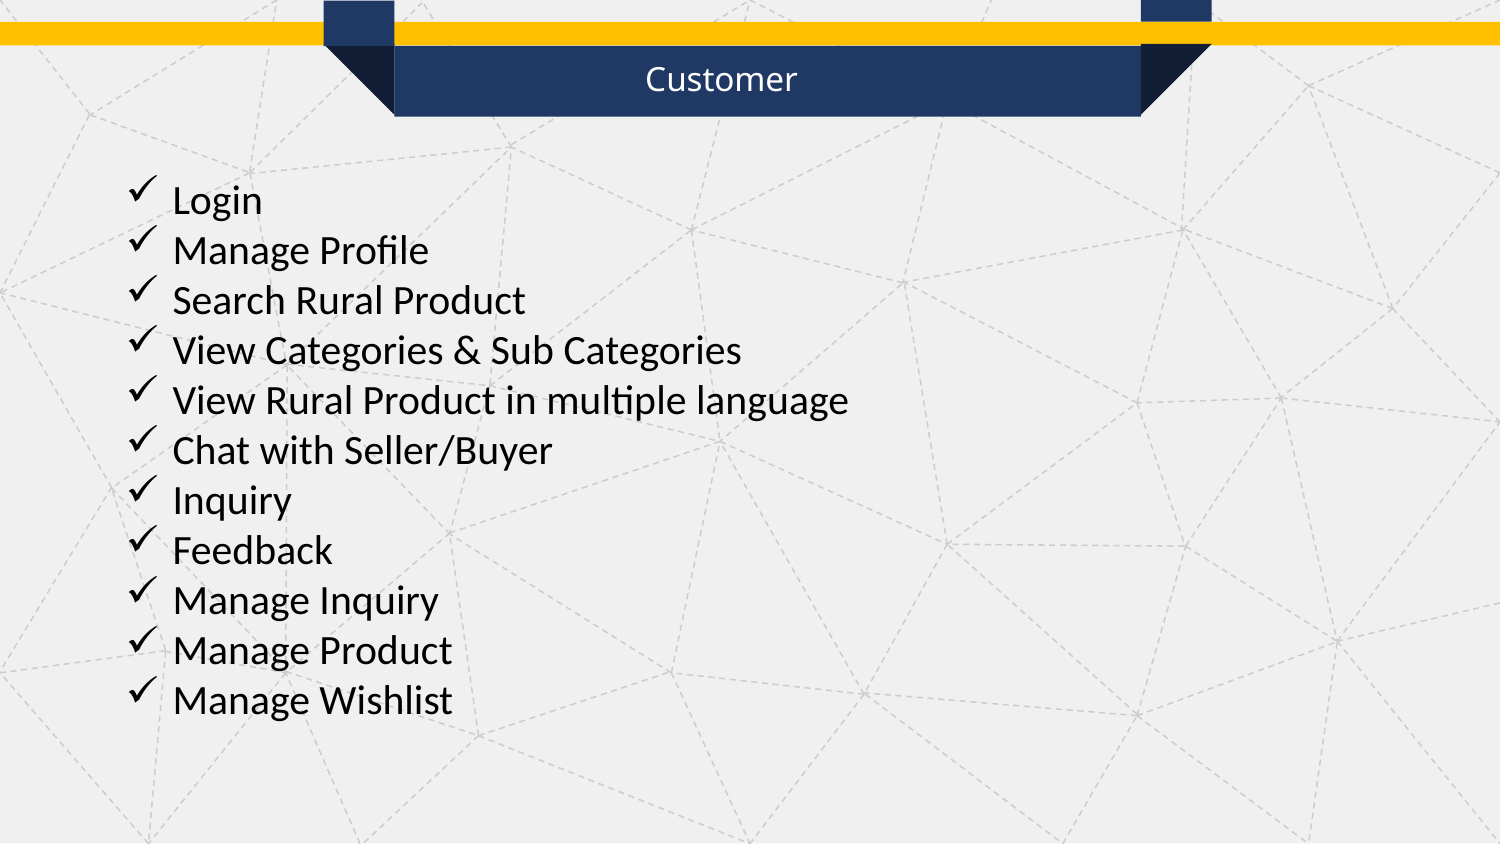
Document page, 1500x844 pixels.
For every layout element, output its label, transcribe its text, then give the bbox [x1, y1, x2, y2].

text_box Login Manage Profile Search Rural Product View Categories & Sub Categories View Rural Product in multiple language Chat with Seller/Buyer Inquiry Feedback Manage Inquiry Manage Product Manage Wishlist [110, 165, 966, 731]
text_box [0, 0, 1500, 117]
